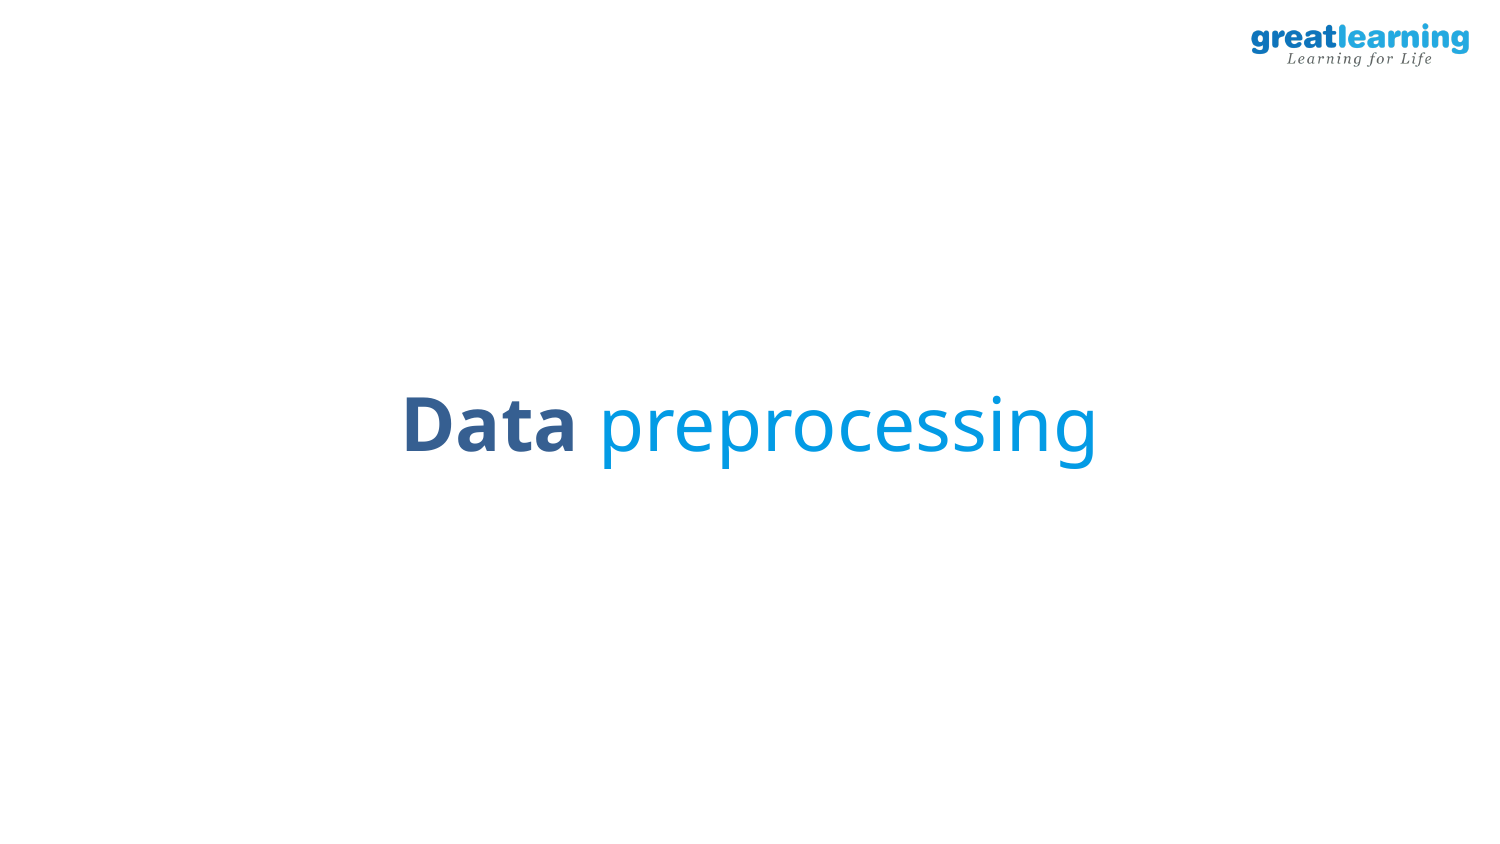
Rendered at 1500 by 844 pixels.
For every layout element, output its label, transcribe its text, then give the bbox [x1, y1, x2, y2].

title Data preprocessing [51, 352, 1449, 491]
picture [1251, 23, 1469, 67]
